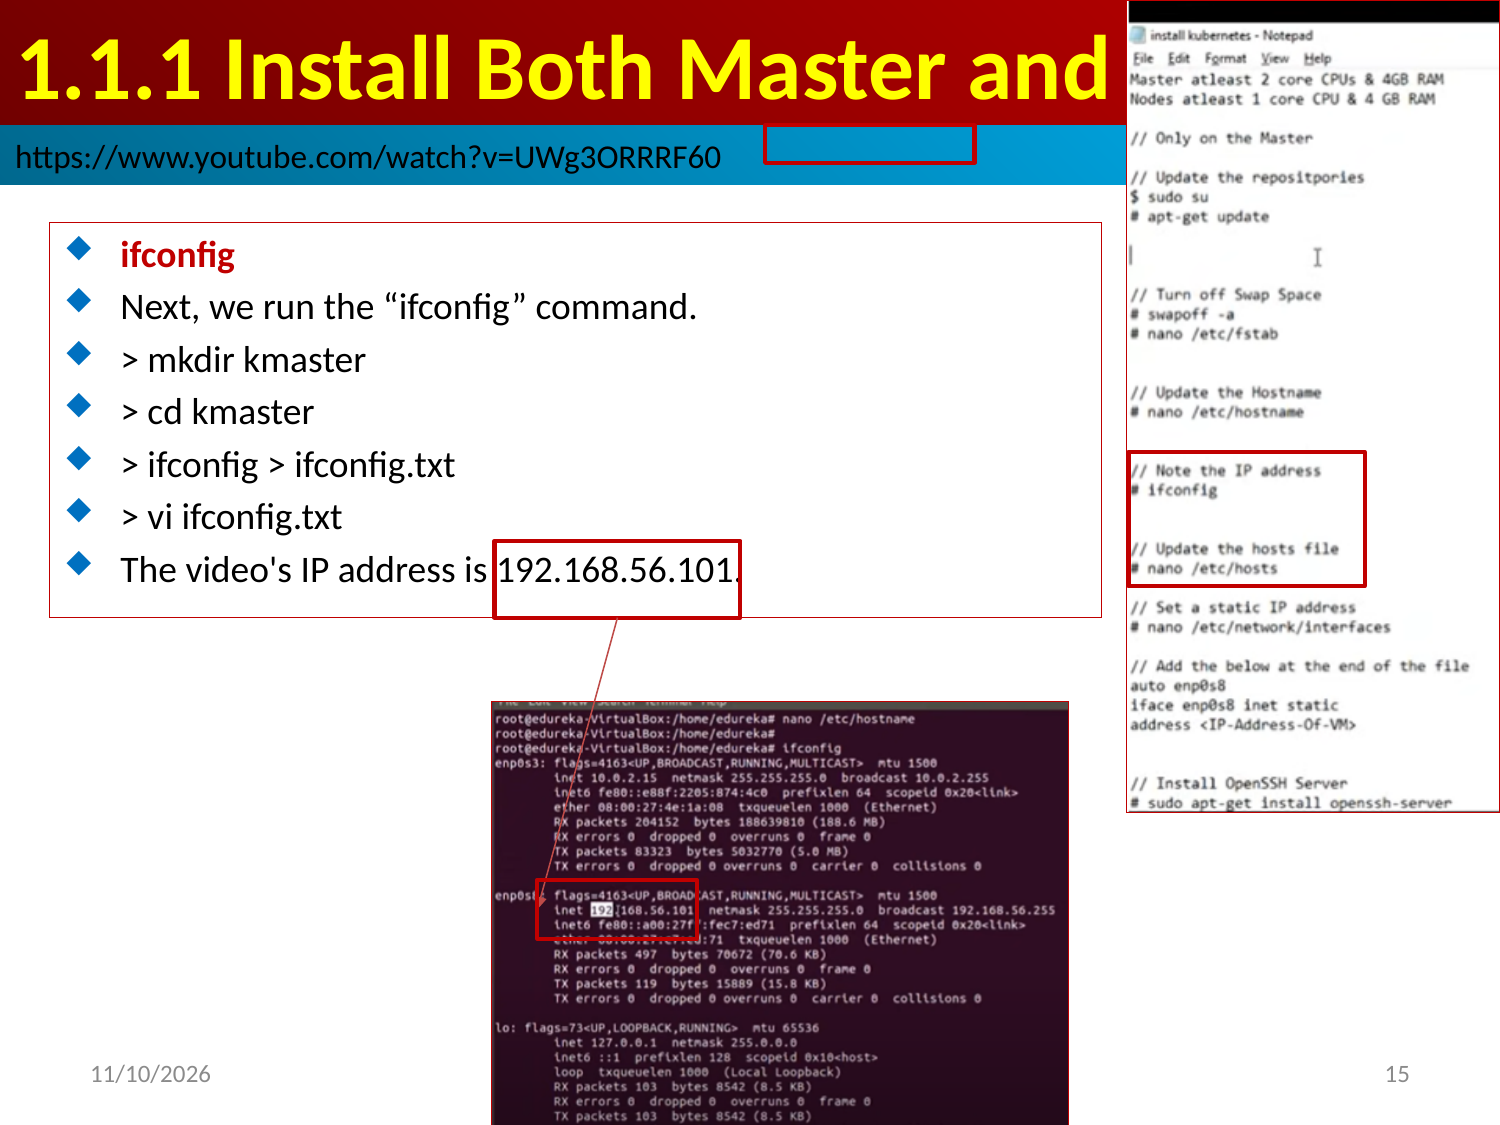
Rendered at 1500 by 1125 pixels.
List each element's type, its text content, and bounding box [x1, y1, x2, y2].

subtitle ifconfig Next, we run the “ifconfig” command. > mkdir kmaster > cd kmaster > ifconfig > ifconfig.txt > vi ifconfig.txt The video's IP address is 192.168.56.101. [49, 222, 1102, 618]
picture [1126, 0, 1500, 813]
slide_number 15 [1074, 1042, 1425, 1103]
title 1.1.1 Install Both Master and Salve [0, 0, 1124, 125]
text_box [537, 617, 618, 910]
text_box [492, 539, 742, 620]
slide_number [75, 1042, 425, 1103]
text_box [763, 123, 977, 165]
text_box https://www.youtube.com/watch?v=UWg3ORRRF60 [0, 125, 1121, 185]
picture [491, 701, 1069, 1125]
